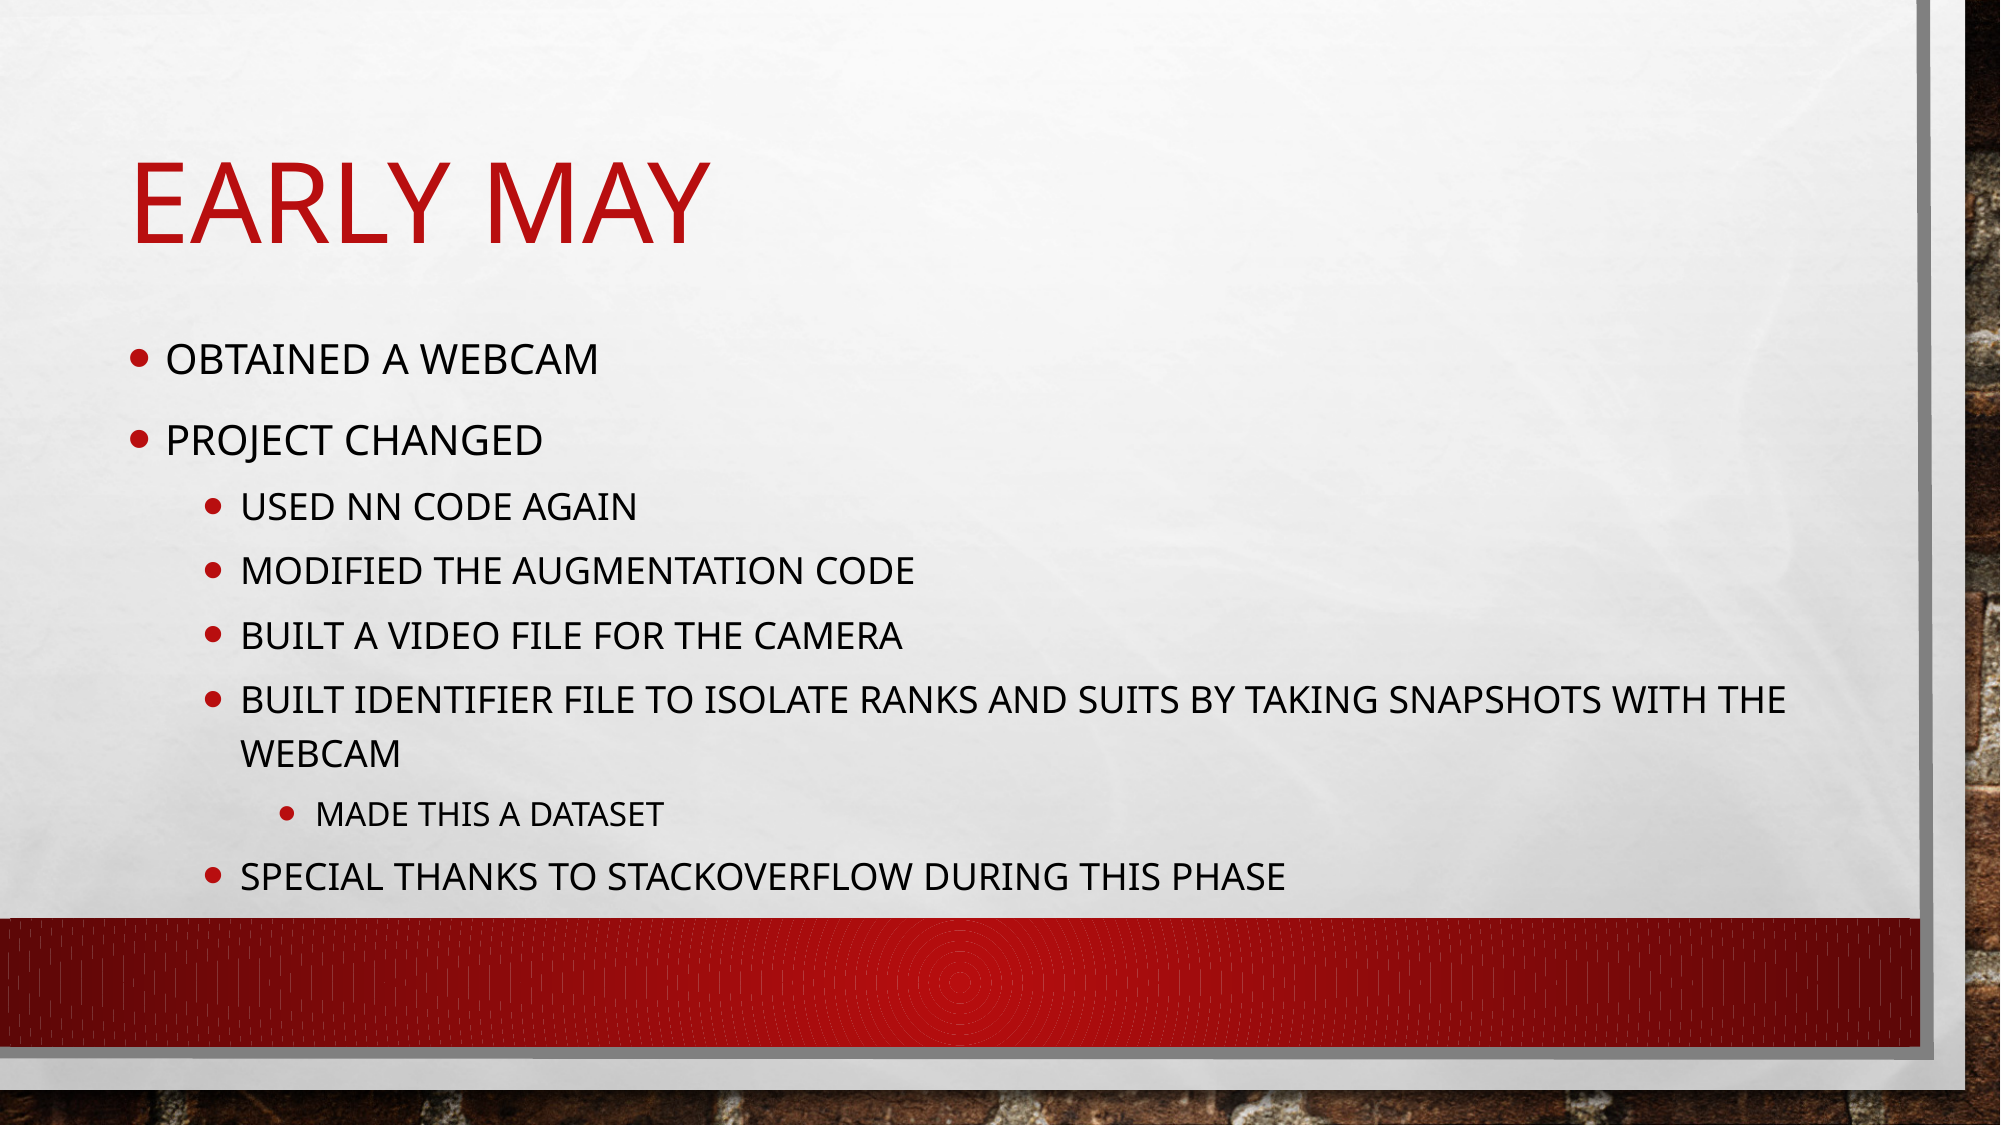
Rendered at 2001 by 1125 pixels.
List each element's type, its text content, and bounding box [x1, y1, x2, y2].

picture [0, 0, 2000, 1125]
title Early May [112, 112, 1818, 302]
list Obtained a webcam Project changed Used nn code again Modified the augmentation code Built a video file for the camera Built identifier file to isolate ranks and suits by taking snapshots with the webcam Made this a dataset Special Thanks to StackOverflow during this phase [112, 338, 1818, 882]
